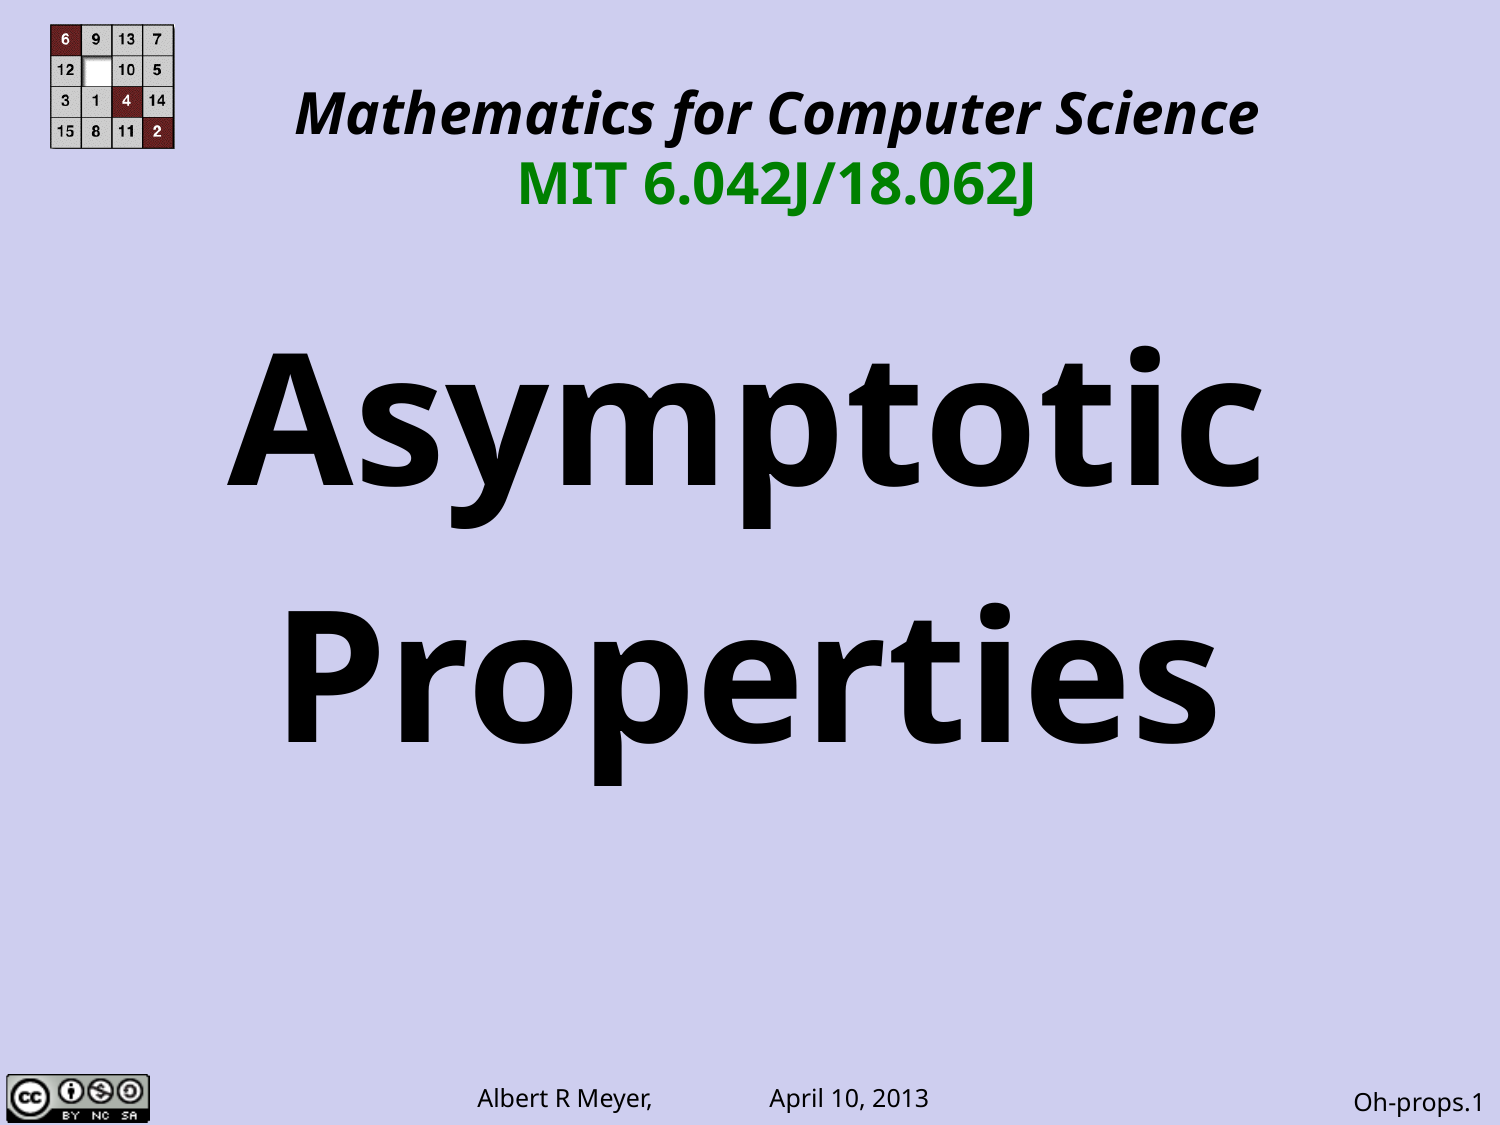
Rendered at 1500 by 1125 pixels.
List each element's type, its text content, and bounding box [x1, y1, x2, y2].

picture [6, 1074, 150, 1123]
text_box Mathematics for Computer Science MIT 6.042J/18.062J [279, 68, 1276, 224]
picture [50, 24, 175, 149]
subtitle Asymptotic Properties [60, 294, 1436, 826]
